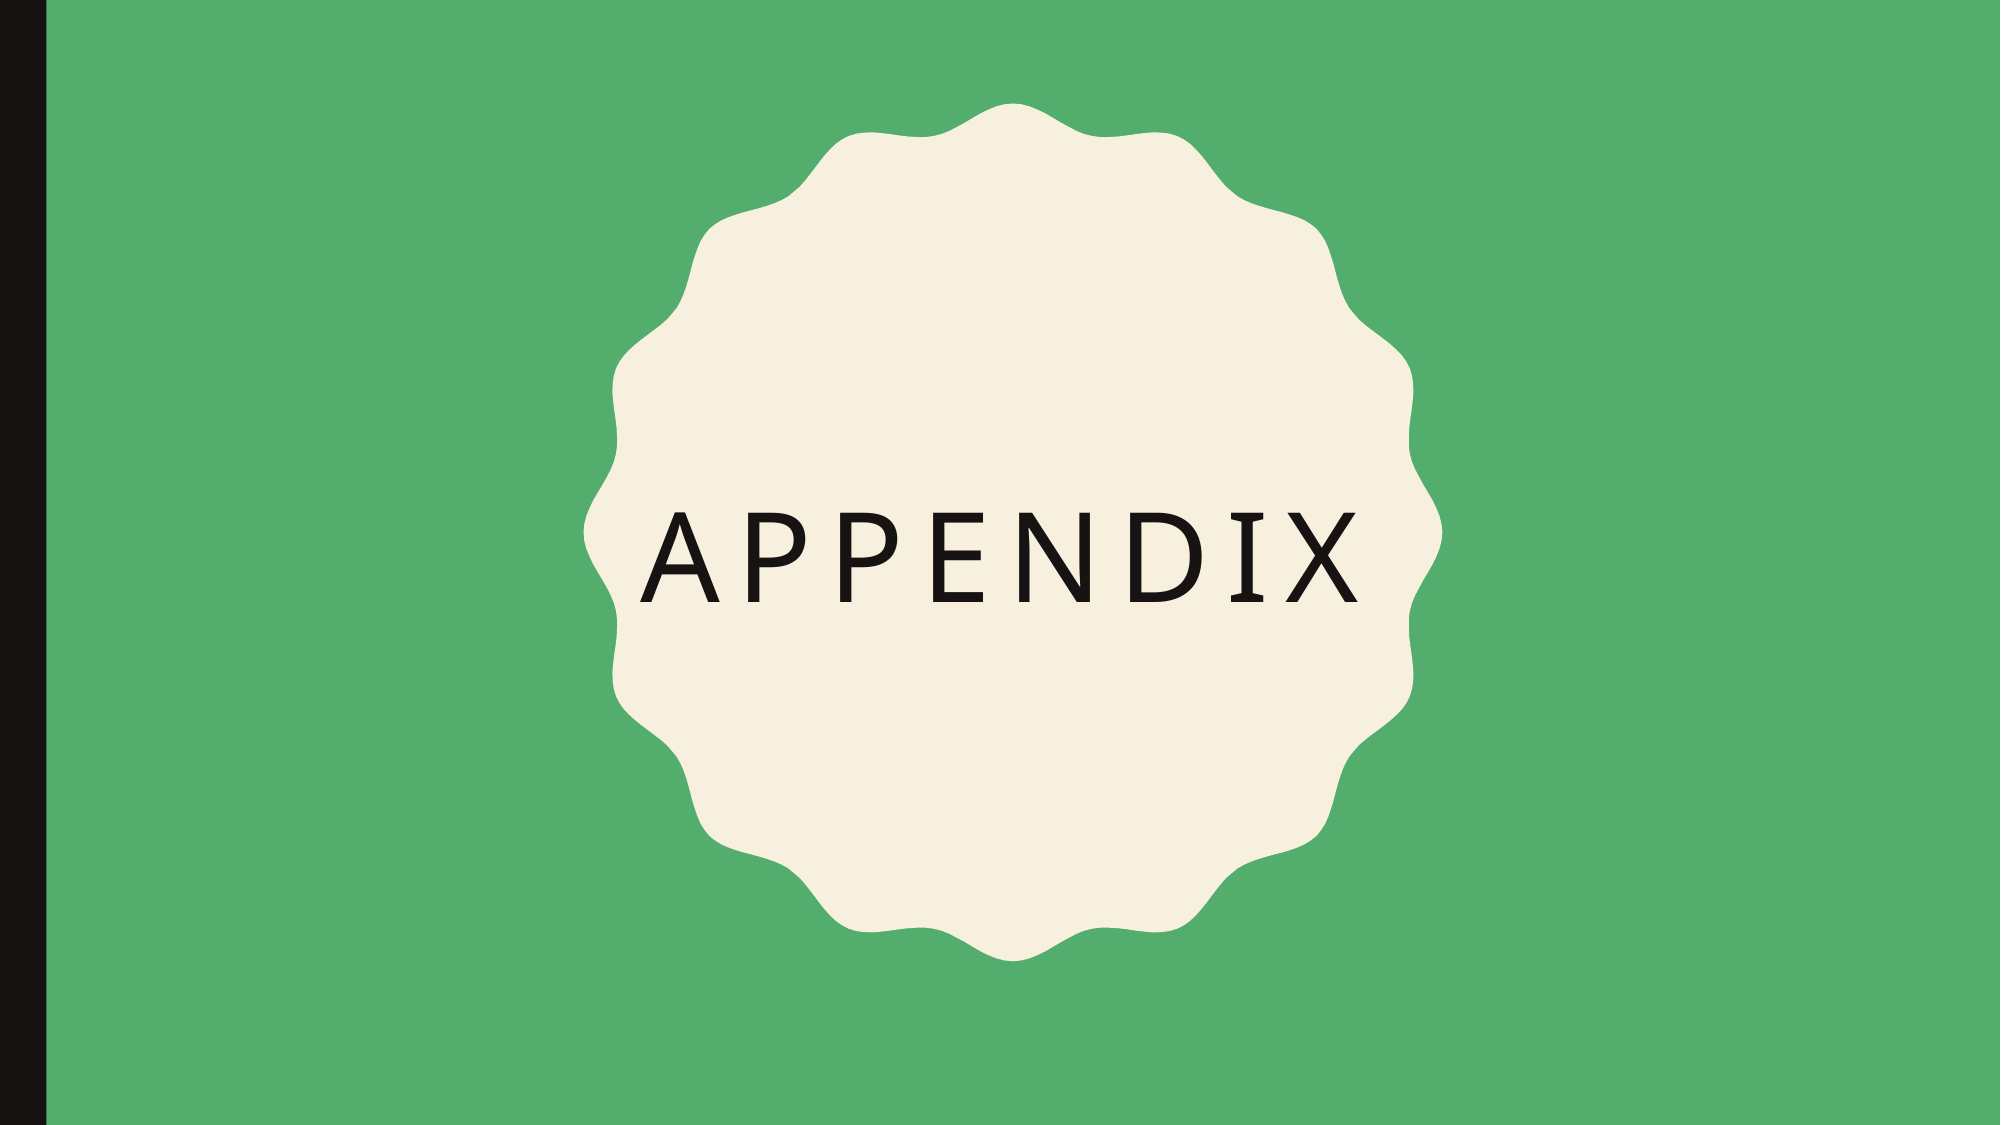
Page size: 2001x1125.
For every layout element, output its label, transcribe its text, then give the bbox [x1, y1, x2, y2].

title APPENDIX [508, 345, 1492, 780]
